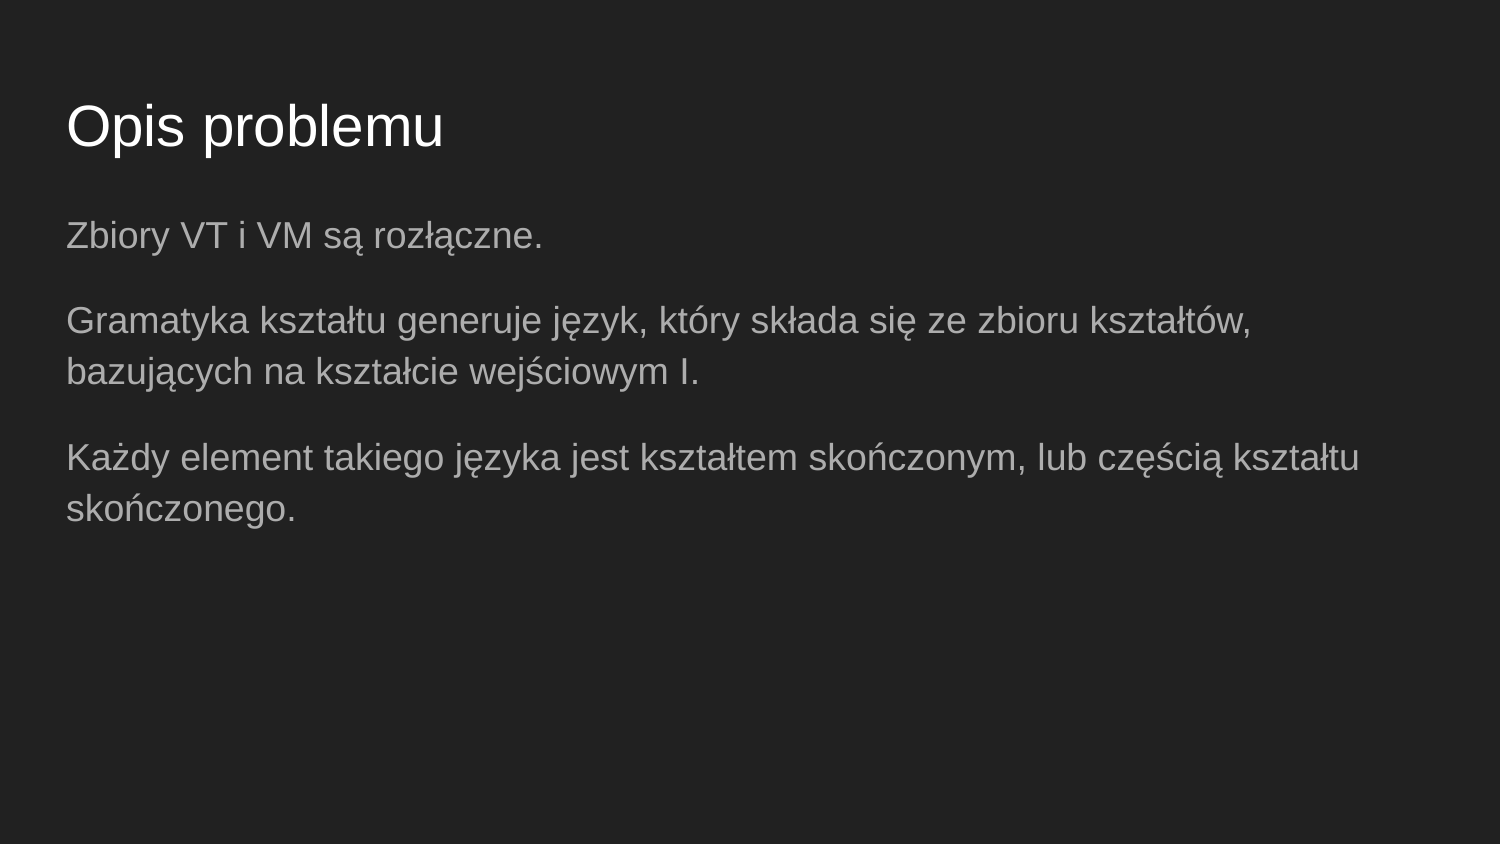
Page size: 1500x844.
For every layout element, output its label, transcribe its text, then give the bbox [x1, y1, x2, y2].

title Opis problemu [51, 72, 1449, 167]
list Zbiory VT i VM są rozłączne. Gramatyka kształtu generuje język, który składa się ze zbioru kształtów, bazujących na kształcie wejściowym I. Każdy element takiego języka jest kształtem skończonym, lub częścią kształtu skończonego. [51, 189, 1449, 750]
